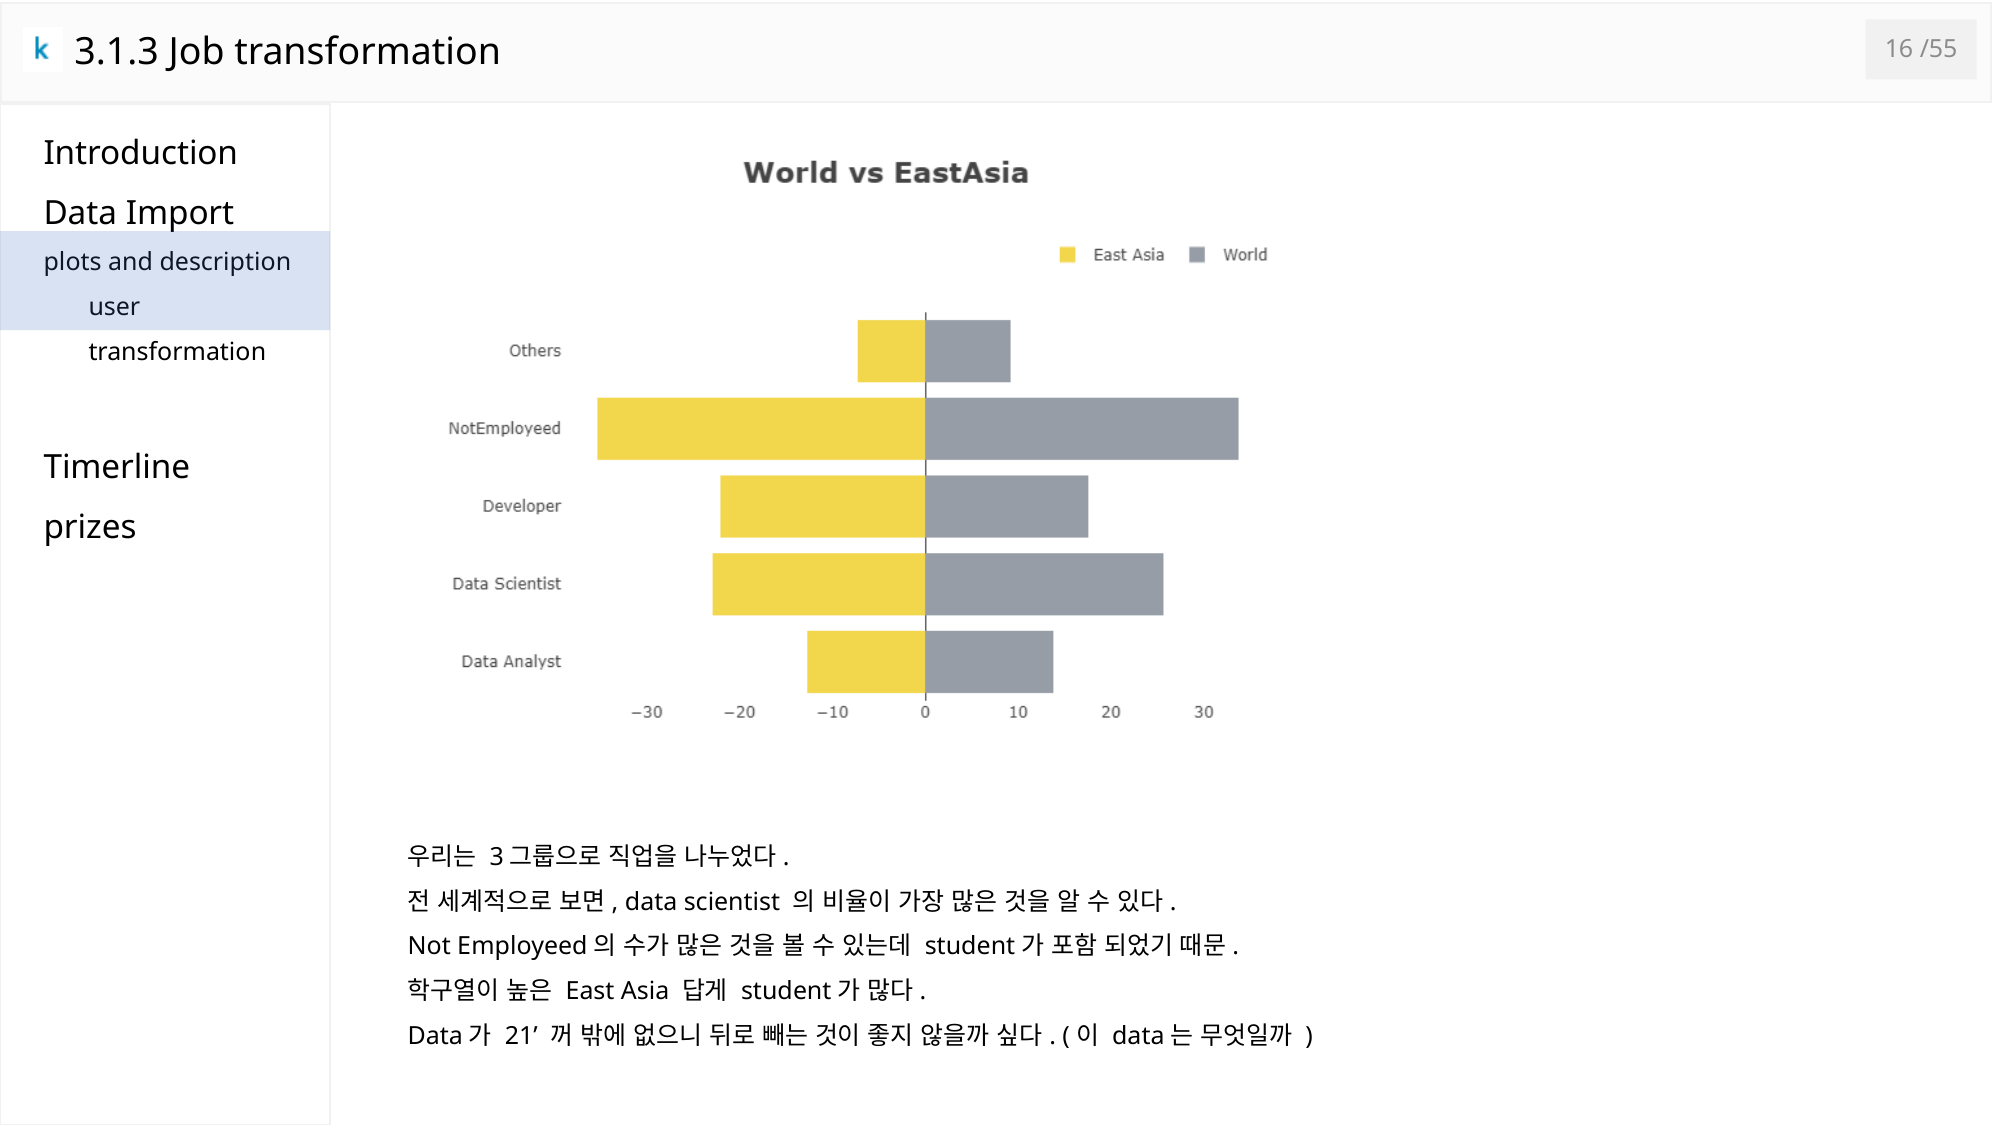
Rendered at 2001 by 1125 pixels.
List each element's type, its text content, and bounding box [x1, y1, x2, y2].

text_box 3.1.3 Job transformation [0, 0, 2000, 100]
picture [433, 135, 1332, 767]
text_box [0, 230, 331, 331]
text_box Introduction Data Import plots and description user transformation Timerline prizes [0, 103, 331, 230]
text_box Introduction Data Import plots and description user transformation Timerline prizes [0, 331, 331, 1125]
text_box 우리는 3그룹으로 직업을 나누었다. 전 세계적으로 보면, data scientist 의 비율이 가장 많은 것을 알 수 있다. Not Employeed의 수가 많은 것을 볼 수 있는데 student가 포함 되었기 때문. 학구열이 높은 East Asia 답게 student가 많다. Data가 21’ 꺼 밖에 없으니 뒤로 빼는 것이 좋지 않을까 싶다. (이 data는 무엇일까 ) [392, 817, 1747, 1058]
slide_number 16 [1865, 19, 1977, 80]
